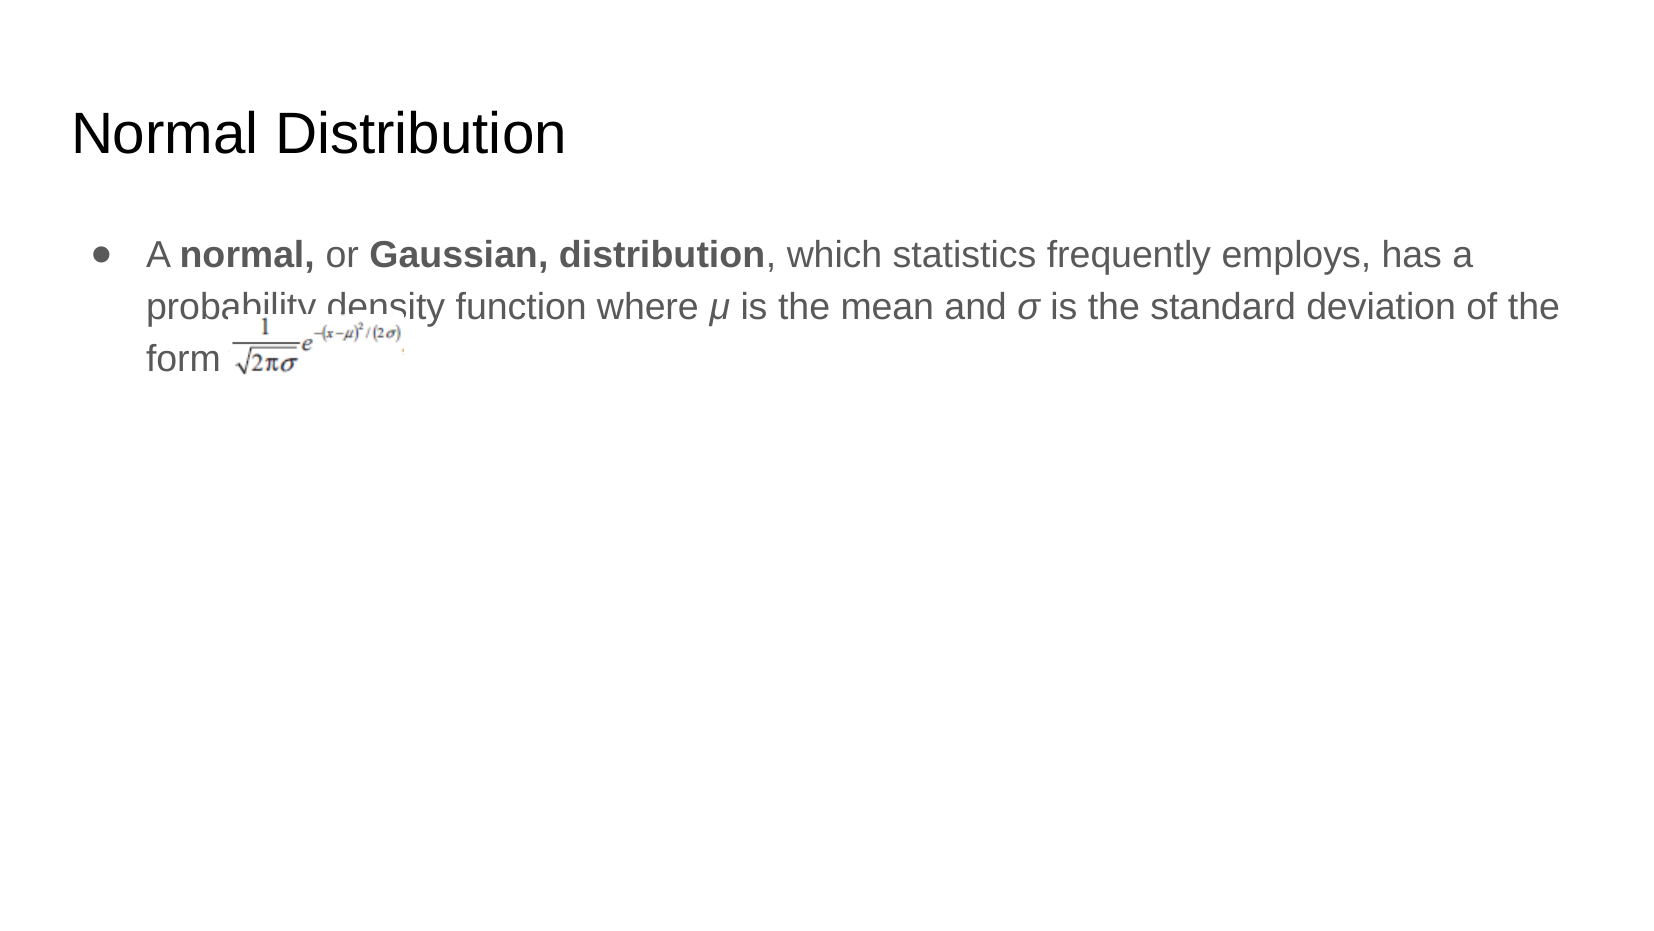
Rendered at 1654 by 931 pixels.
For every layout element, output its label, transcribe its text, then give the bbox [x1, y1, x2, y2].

text_box Normal Distribution [56, 80, 1597, 184]
picture [227, 314, 404, 379]
text_box A normal, or Gaussian, distribution, which statistics frequently employs, has a probability density function where μ is the mean and σ is the standard deviation of the form . [56, 208, 1597, 826]
